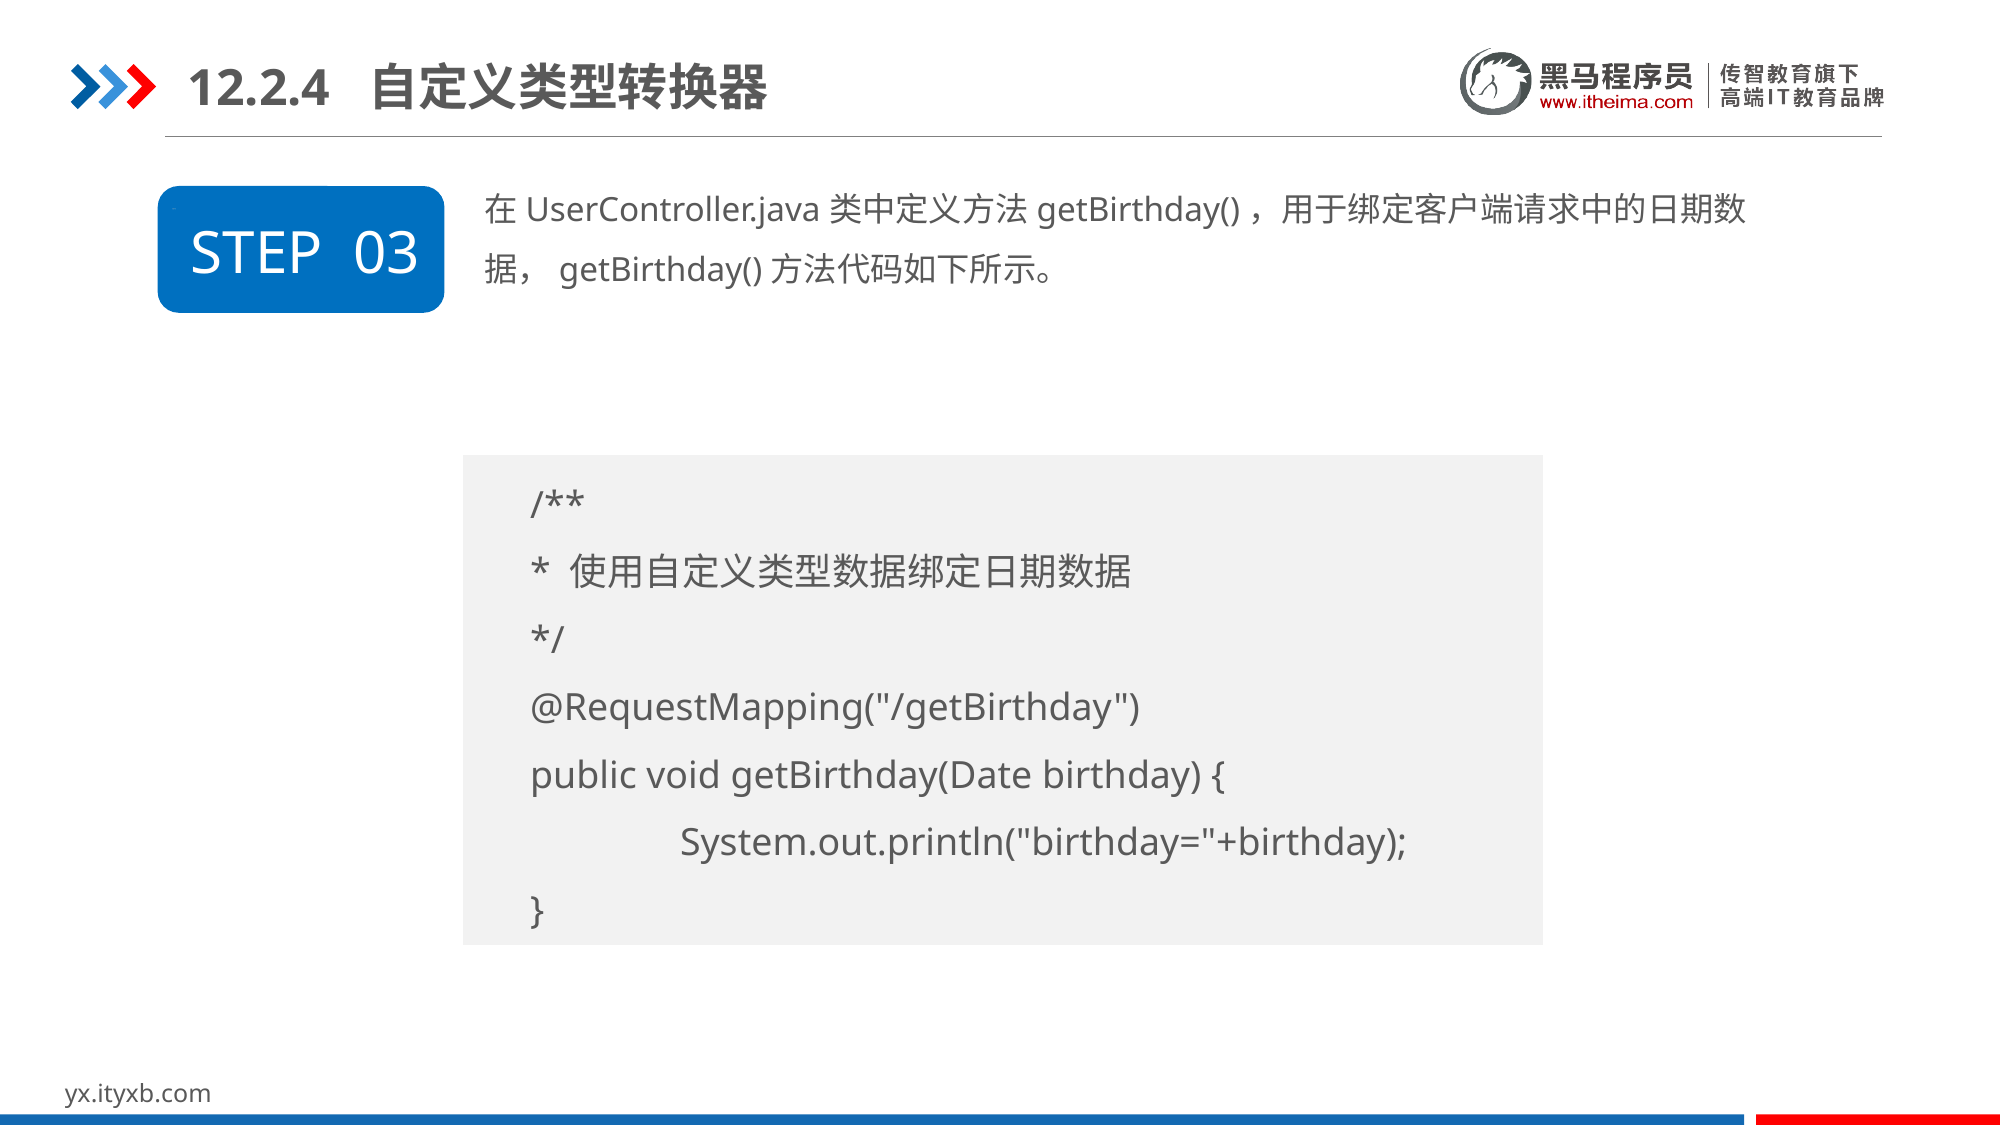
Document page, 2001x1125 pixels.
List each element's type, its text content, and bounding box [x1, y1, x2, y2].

picture [1460, 48, 1887, 115]
text_box 12.2.4 自定义类型转换器 [187, 43, 805, 127]
picture [463, 455, 1544, 946]
text_box STEP 03 [172, 208, 439, 293]
text_box 在UserController.java类中定义方法getBirthday()，用于绑定客户端请求中的日期数据，getBirthday()方法代码如下所示。 [469, 160, 1862, 296]
text_box [156, 184, 446, 314]
text_box /** * 使用自定义类型数据绑定日期数据 */ @RequestMapping("/getBirthday") public void getBirthday(Date birthday) { System.out.println("birthday="+birthday); } [515, 450, 1614, 939]
